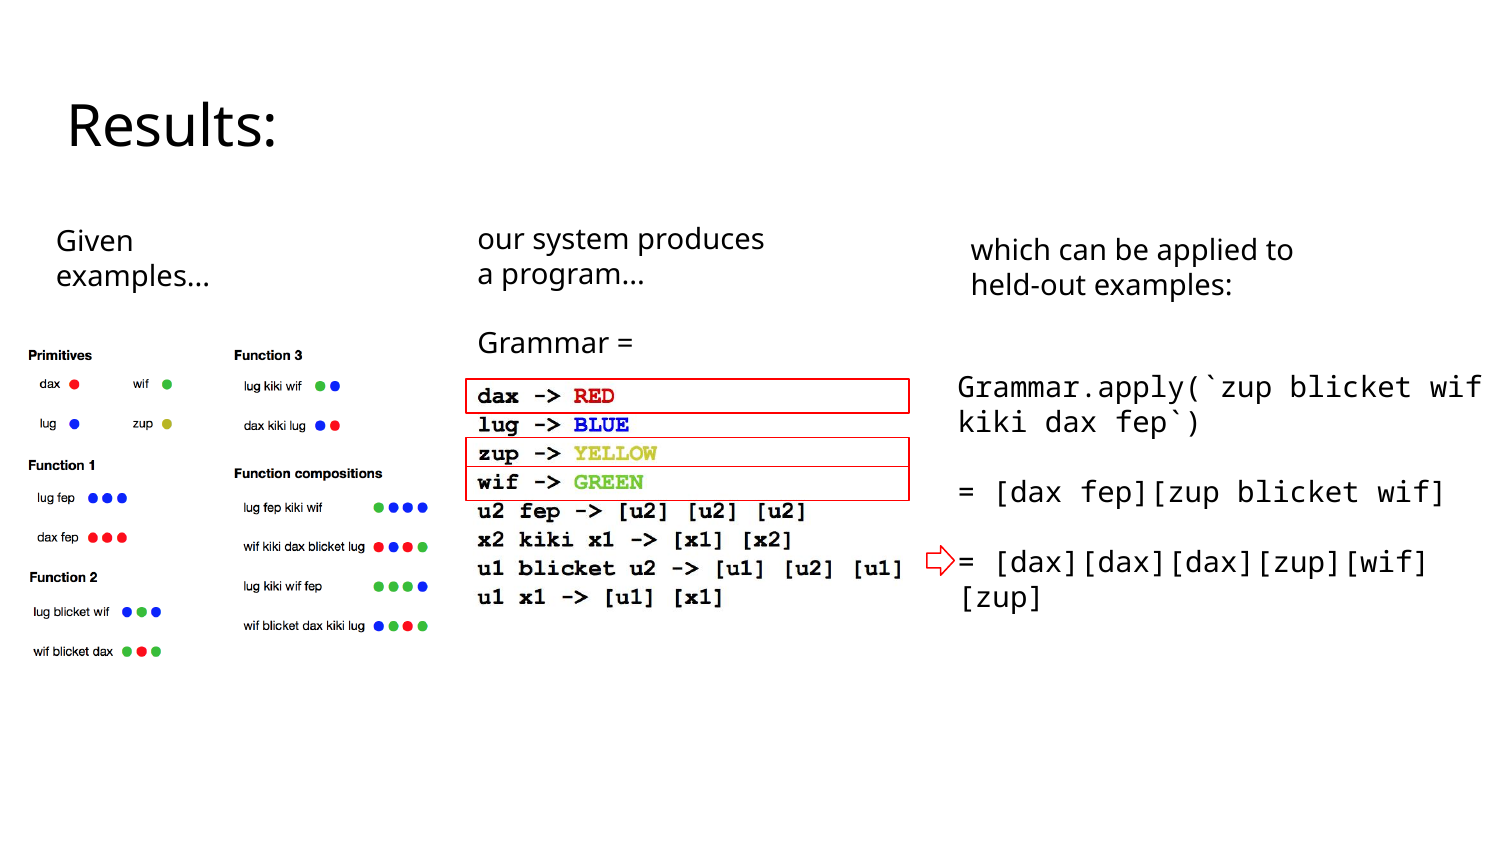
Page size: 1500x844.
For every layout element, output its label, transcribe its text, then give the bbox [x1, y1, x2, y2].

picture [0, 334, 983, 680]
text_box Given examples... [40, 206, 305, 295]
text_box our system produces a program... Grammar = [462, 204, 796, 339]
text_box which can be applied to held-out examples: [955, 216, 1364, 305]
text_box Grammar.apply(`zup blicket wif kiki dax fep`) = [dax fep][zup blicket wif] = [dax][dax][dax][zup][wif][zup] [942, 353, 1500, 604]
title Results: [51, 72, 1449, 167]
text_box [988, 428, 1038, 509]
